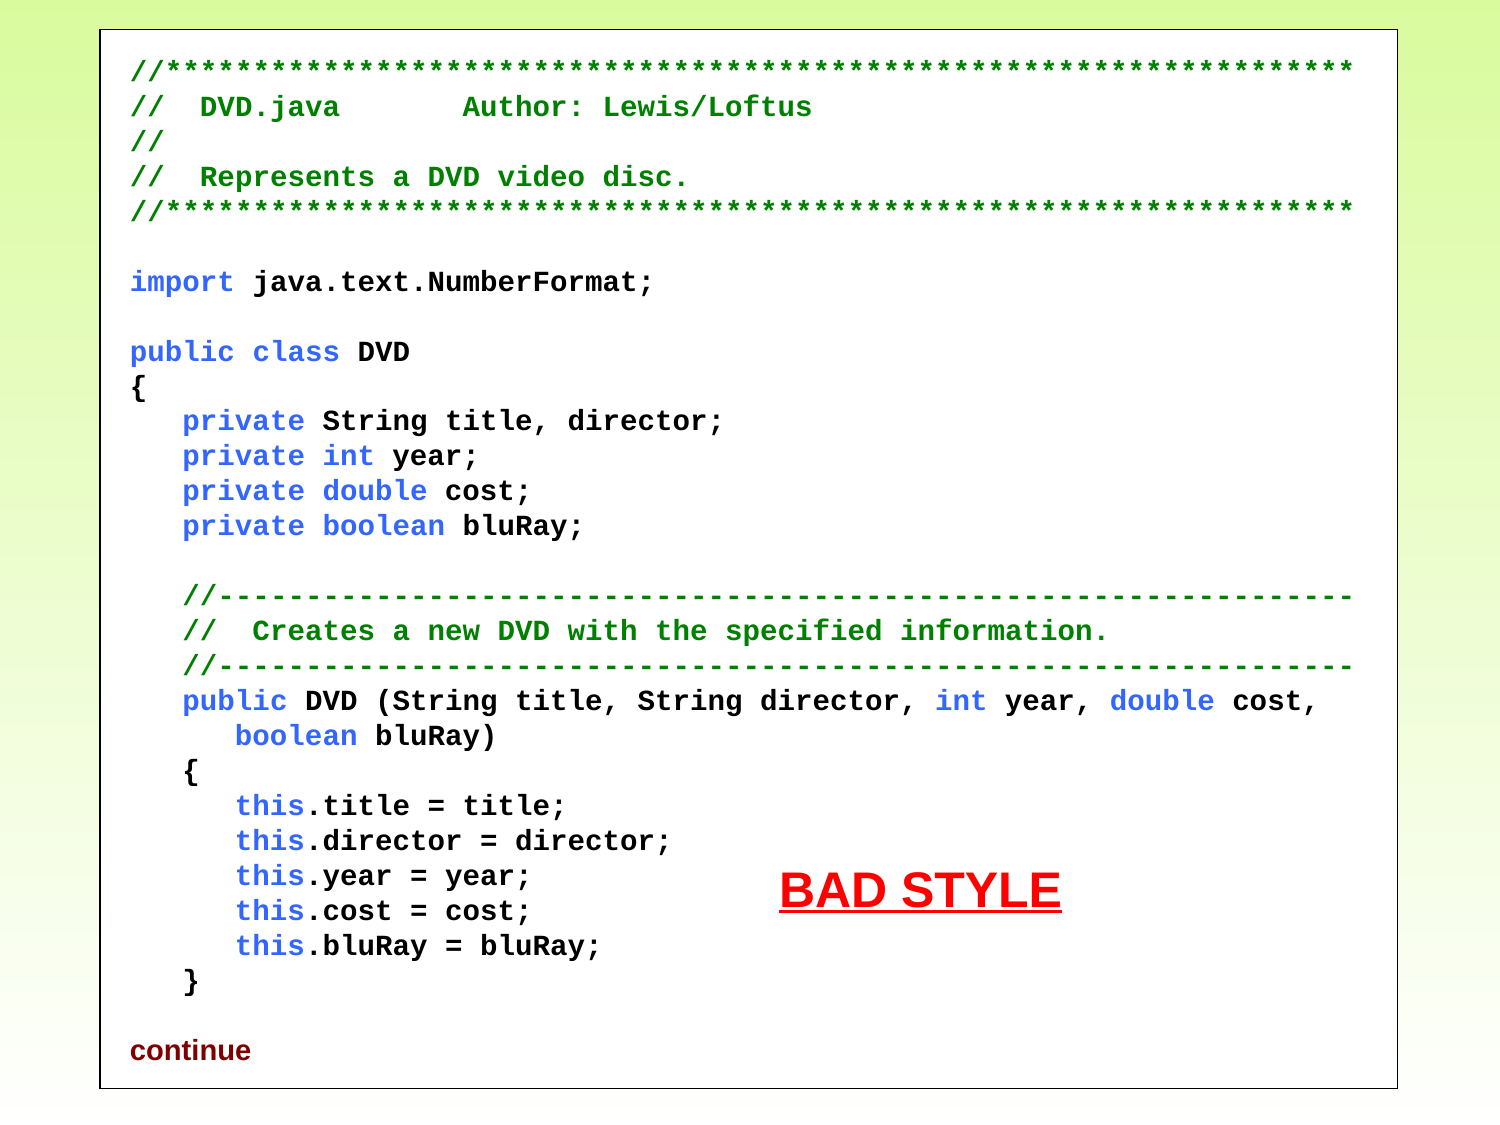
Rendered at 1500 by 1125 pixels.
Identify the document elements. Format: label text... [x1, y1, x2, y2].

text_box //******************************************************************** // DVD.java Author: Lewis/Loftus // // Represents a DVD video disc. //******************************************************************** import java.text.NumberFormat; public class DVD { private String title, director; private int year; private double cost; private boolean bluRay; //----------------------------------------------------------------- // Creates a new DVD with the specified information. //----------------------------------------------------------------- public DVD (String title, String director, int year, double cost, boolean bluRay) { this.title = title; this.director = director; this.year = year; this.cost = cost; this.bluRay = bluRay; } continue [99, 29, 1398, 1089]
text_box BAD STYLE [764, 849, 1077, 925]
